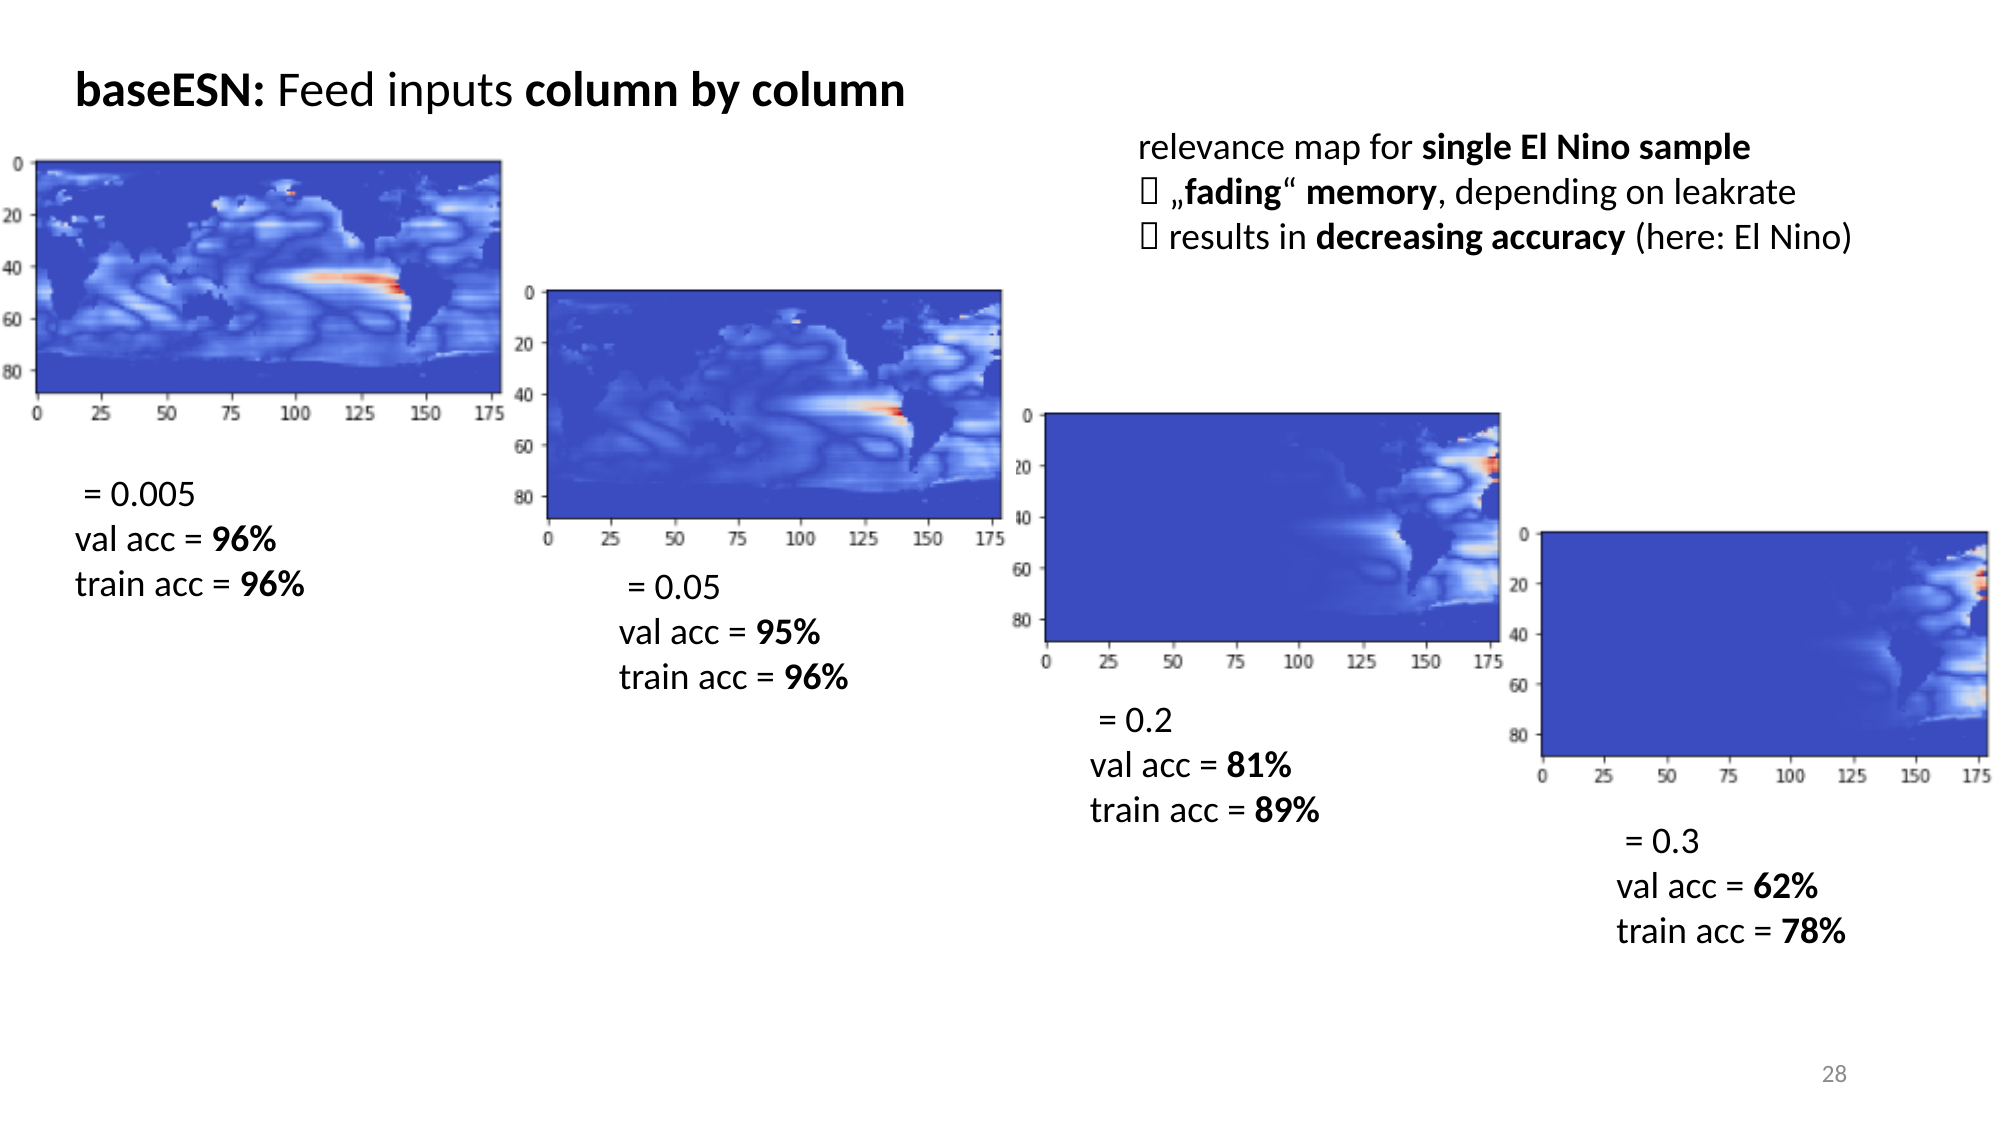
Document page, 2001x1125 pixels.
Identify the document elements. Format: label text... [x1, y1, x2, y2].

text_box baseESN: Feed inputs column by column [60, 49, 1155, 125]
picture [0, 145, 2000, 793]
slide_number 28 [1412, 1042, 1863, 1103]
